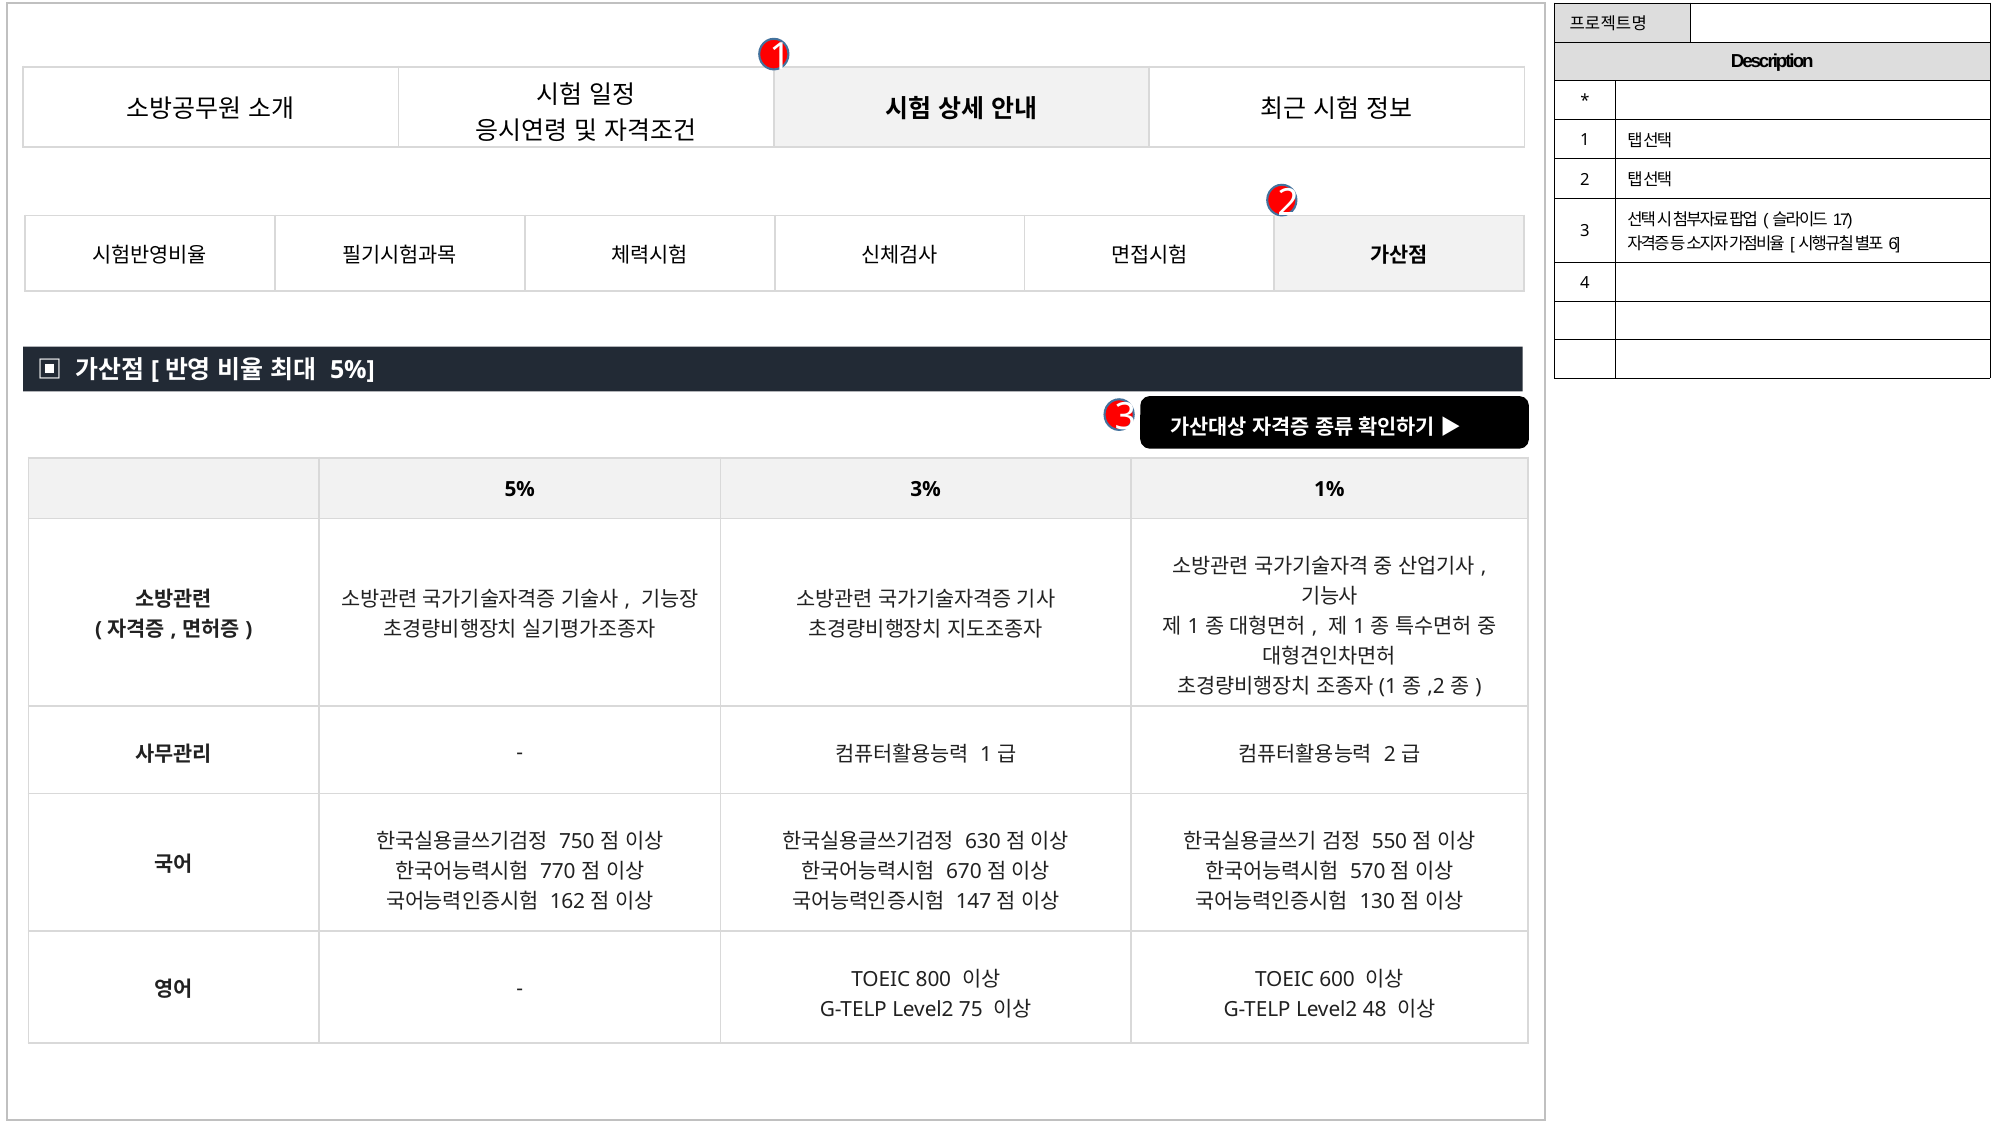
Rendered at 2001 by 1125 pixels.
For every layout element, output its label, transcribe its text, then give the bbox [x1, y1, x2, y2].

table_cell Description [1555, 43, 1990, 80]
text_box ▣ 가산점[반영 비율 최대 5%] [23, 346, 1523, 392]
table_cell 3 [1555, 199, 1615, 262]
table_cell 선택 시 첨부자료 팝업(슬라이드17) 자격증 등 소지자 가점비율[시행규칠 별포6] [1616, 199, 1990, 262]
table_cell 사무관리 [29, 707, 318, 793]
table_cell 탭 선택 [1616, 159, 1990, 198]
table_cell TOEIC 800 이상 G-TELP Level2 75 이상 [721, 932, 1130, 1042]
table_cell * [1555, 81, 1615, 119]
table_cell - [320, 932, 720, 1042]
table_header 시험 상세 안내 [775, 68, 1148, 146]
table_header 시험 일정 응시연령 및 자격조건 [399, 68, 773, 146]
table_cell 소방관련 국가기술자격증 기사 초경량비행장치 지도조종자 [721, 519, 1130, 705]
table_header 가산점 [1275, 216, 1523, 290]
table_cell 소방관련 국가기술자격증 기술사, 기능장 초경량비행장치 실기평가조종자 [320, 519, 720, 705]
table_cell [1616, 81, 1990, 119]
table_cell - [320, 707, 720, 793]
table_cell 2 [1555, 159, 1615, 198]
text_box 가산대상 자격증 종류 확인하기 ▶ [1155, 405, 1513, 446]
table_cell [1555, 302, 1615, 339]
table_cell 한국실용글쓰기 검정 550점 이상 한국어능력시험 570점 이상 국어능력인증시험 130점 이상 [1132, 794, 1527, 930]
table_header 5% [320, 459, 720, 518]
table_header 체력시험 [526, 216, 774, 290]
table_cell [1616, 263, 1990, 301]
table_cell 한국실용글쓰기검정 630점 이상 한국어능력시험 670점 이상 국어능력인증시험 147점 이상 [721, 794, 1130, 930]
text_box 3 [1103, 398, 1135, 431]
text_box 2 [1266, 183, 1298, 217]
table_cell 1 [1555, 120, 1615, 158]
table_header 3% [721, 459, 1130, 518]
table_header 1% [1132, 459, 1527, 518]
table_cell 컴퓨터활용능력 1급 [721, 707, 1130, 793]
table_cell [1616, 302, 1990, 339]
table_header 필기시험과목 [276, 216, 524, 290]
table_cell 영어 [29, 932, 318, 1042]
table_header 면접시험 [1025, 216, 1273, 290]
table_header 시험반영비율 [26, 216, 274, 290]
table_cell 4 [1555, 263, 1615, 301]
table_cell 소방관련 (자격증,면허증) [29, 519, 318, 705]
table_cell 컴퓨터활용능력 2급 [1132, 707, 1527, 793]
table_cell [1555, 340, 1615, 378]
table_cell 소방관련 국가기술자격 중 산업기사, 기능사 제1종 대형면허, 제1종 특수면허 중 대형견인차면허 초경량비행장치 조종자(1종,2종) [1132, 519, 1527, 705]
table_header 프로젝트명 [1555, 4, 1690, 42]
table_cell TOEIC 600 이상 G-TELP Level2 48 이상 [1132, 932, 1527, 1042]
table_cell 국어 [29, 794, 318, 930]
table_header [29, 459, 318, 518]
text_box [1140, 396, 1529, 449]
table_header 최근 시험 정보 [1150, 68, 1524, 146]
table_header [1691, 4, 1990, 42]
table_header 소방공무원 소개 [24, 68, 398, 146]
table_cell [1616, 340, 1990, 378]
text_box 1 [758, 37, 790, 71]
table_header 신체검사 [776, 216, 1024, 290]
table_cell 탭 선택 [1616, 120, 1990, 158]
table_cell 한국실용글쓰기검정 750점 이상 한국어능력시험 770점 이상 국어능력인증시험 162점 이상 [320, 794, 720, 930]
